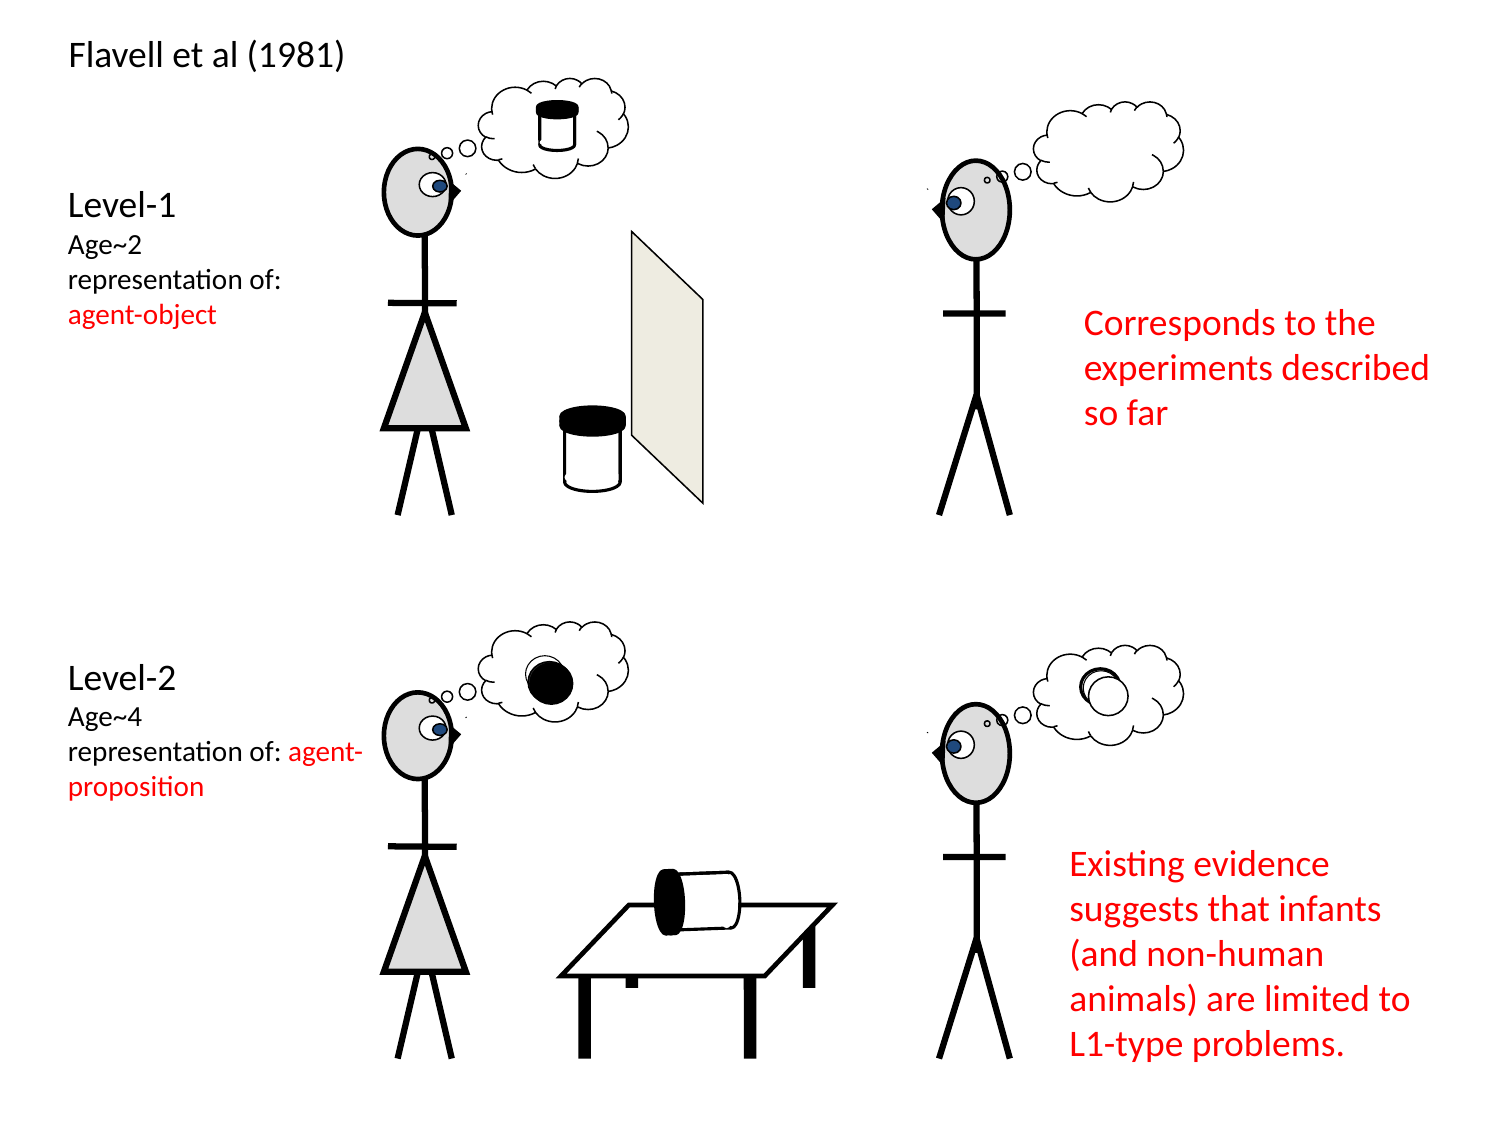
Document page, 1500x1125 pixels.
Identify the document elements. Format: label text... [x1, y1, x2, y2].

text_box [631, 231, 703, 504]
text_box Corresponds to the experiments described so far [1069, 290, 1456, 441]
text_box [459, 140, 476, 156]
text_box [560, 904, 833, 977]
text_box [383, 855, 466, 972]
text_box [1015, 706, 1032, 724]
text_box [478, 78, 629, 179]
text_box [665, 858, 730, 944]
text_box [529, 663, 573, 705]
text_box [560, 406, 625, 492]
text_box [478, 621, 629, 722]
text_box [383, 148, 467, 236]
text_box Level-2 Age~4 representation of: agent-proposition [53, 645, 384, 810]
text_box Existing evidence suggests that infants (and non-human animals) are limited to L1-type problems. [1054, 831, 1465, 1072]
text_box [1083, 670, 1116, 701]
text_box [525, 655, 562, 683]
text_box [537, 101, 578, 151]
text_box [459, 683, 476, 700]
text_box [927, 703, 1011, 804]
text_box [927, 160, 1011, 260]
text_box Flavell et al (1981) [53, 22, 361, 83]
text_box [1033, 645, 1184, 746]
text_box [1015, 163, 1032, 181]
text_box Level-1 Age~2 representation of: agent-object [53, 172, 337, 338]
text_box [383, 312, 466, 429]
text_box [1080, 668, 1119, 702]
text_box [1088, 676, 1129, 716]
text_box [383, 692, 467, 780]
text_box [1033, 101, 1184, 202]
